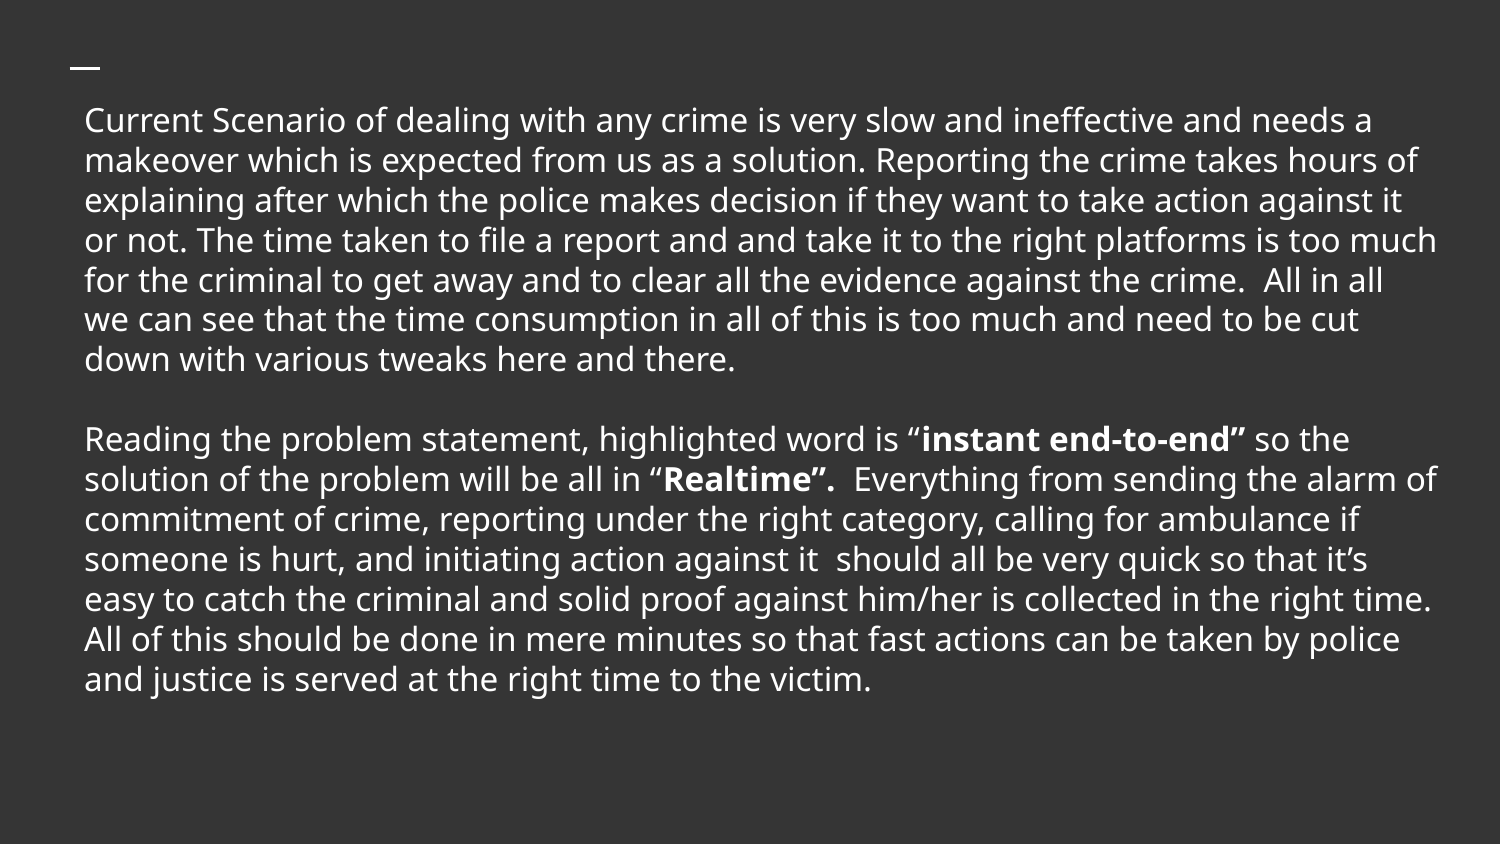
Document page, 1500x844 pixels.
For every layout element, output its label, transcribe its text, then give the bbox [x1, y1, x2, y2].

text_box Current Scenario of dealing with any crime is very slow and ineffective and needs a makeover which is expected from us as a solution. Reporting the crime takes hours of explaining after which the police makes decision if they want to take action against it or not. The time taken to file a report and and take it to the right platforms is too much for the criminal to get away and to clear all the evidence against the crime. All in all we can see that the time consumption in all of this is too much and need to be cut down with various tweaks here and there. Reading the problem statement, highlighted word is “instant end-to-end” so the solution of the problem will be all in “Realtime”. Everything from sending the alarm of commitment of crime, reporting under the right category, calling for ambulance if someone is hurt, and initiating action against it should all be very quick so that it’s easy to catch the criminal and solid proof against him/her is collected in the right time. All of this should be done in mere minutes so that fast actions can be taken by police and justice is served at the right time to the victim. [69, 84, 1456, 806]
